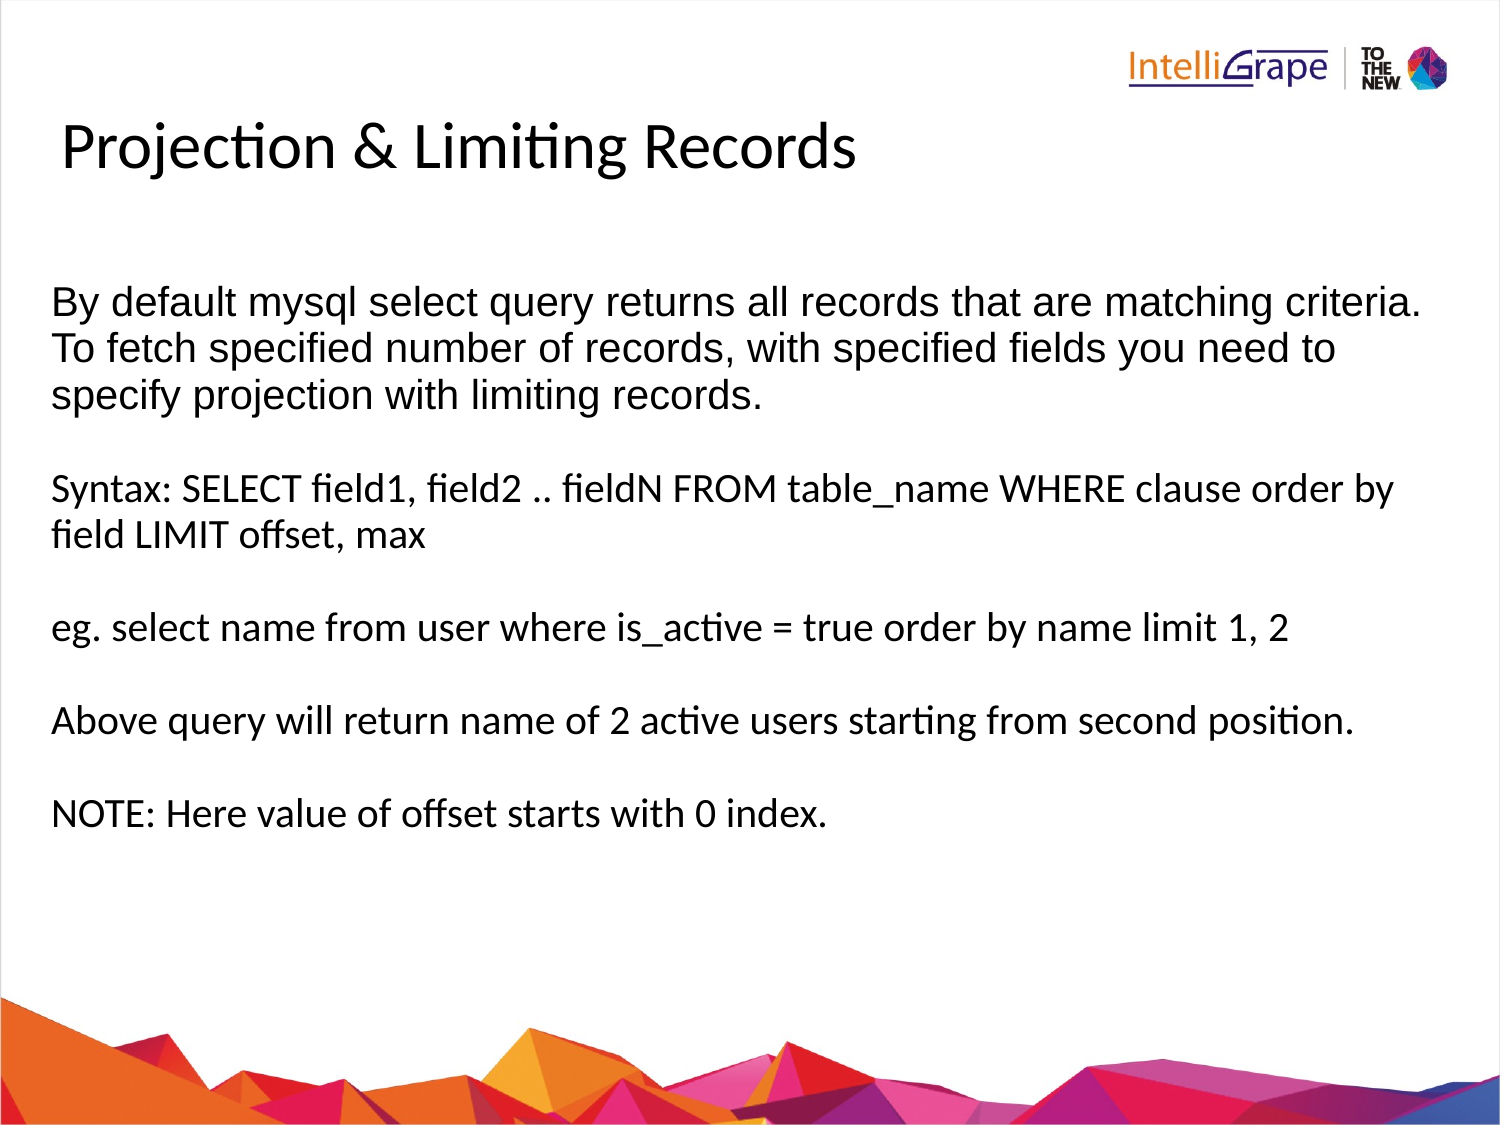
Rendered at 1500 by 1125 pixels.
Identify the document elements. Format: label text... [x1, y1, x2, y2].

text_box By default mysql select query returns all records that are matching criteria. To fetch specified number of records, with specified fields you need to specify projection with limiting records. Syntax: SELECT field1, field2 .. fieldN FROM table_name WHERE clause order by field LIMIT offset, max eg. select name from user where is_active = true order by name limit 1, 2 Above query will return name of 2 active users starting from second position. NOTE: Here value of offset starts with 0 index. [36, 271, 1442, 1004]
title Projection & Limiting Records [46, 88, 1451, 202]
picture [0, 0, 1500, 1125]
